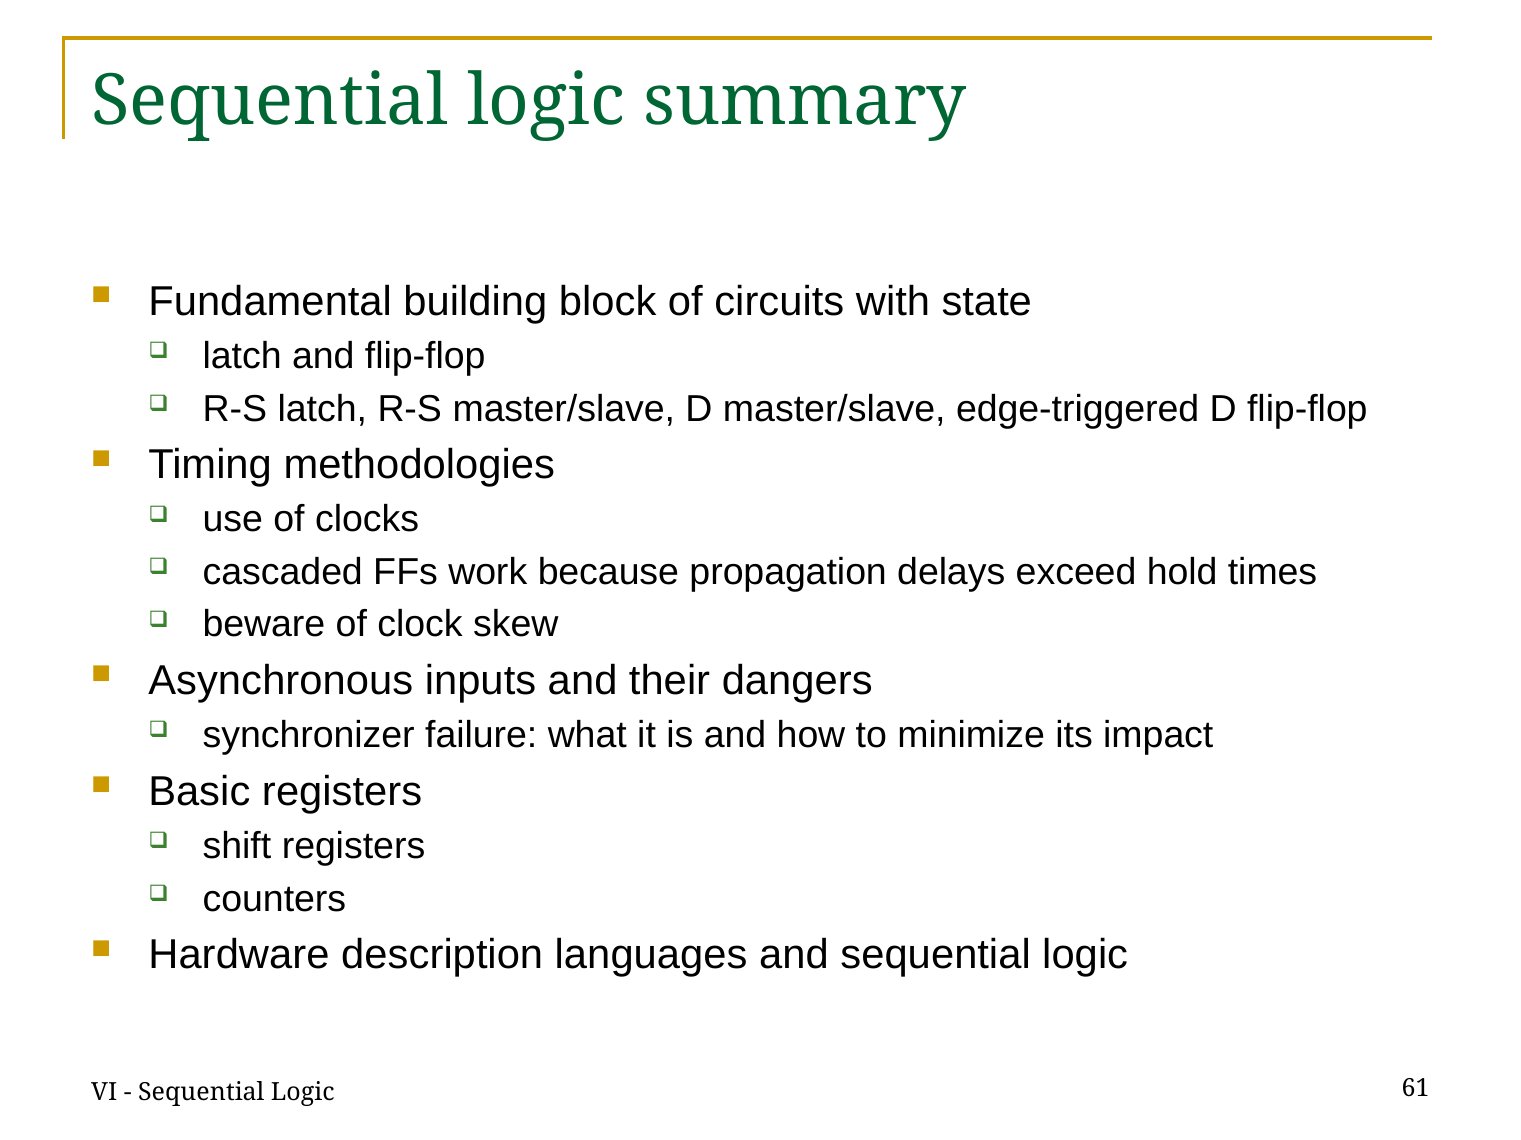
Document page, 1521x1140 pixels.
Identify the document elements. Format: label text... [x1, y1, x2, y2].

title Sequential logic summary [76, 46, 1445, 236]
slide_number VI - Sequential Logic [76, 1037, 431, 1114]
slide_number 61 [1089, 1037, 1445, 1114]
list Fundamental building block of circuits with state latch and flip-flop R-S latch, R-S master/slave, D master/slave, edge-triggered D flip-flop Timing methodologies use of clocks cascaded FFs work because propagation delays exceed hold times beware of clock skew Asynchronous inputs and their dangers synchronizer failure: what it is and how to minimize its impact Basic registers shift registers counters Hardware description languages and sequential logic [76, 265, 1445, 1019]
